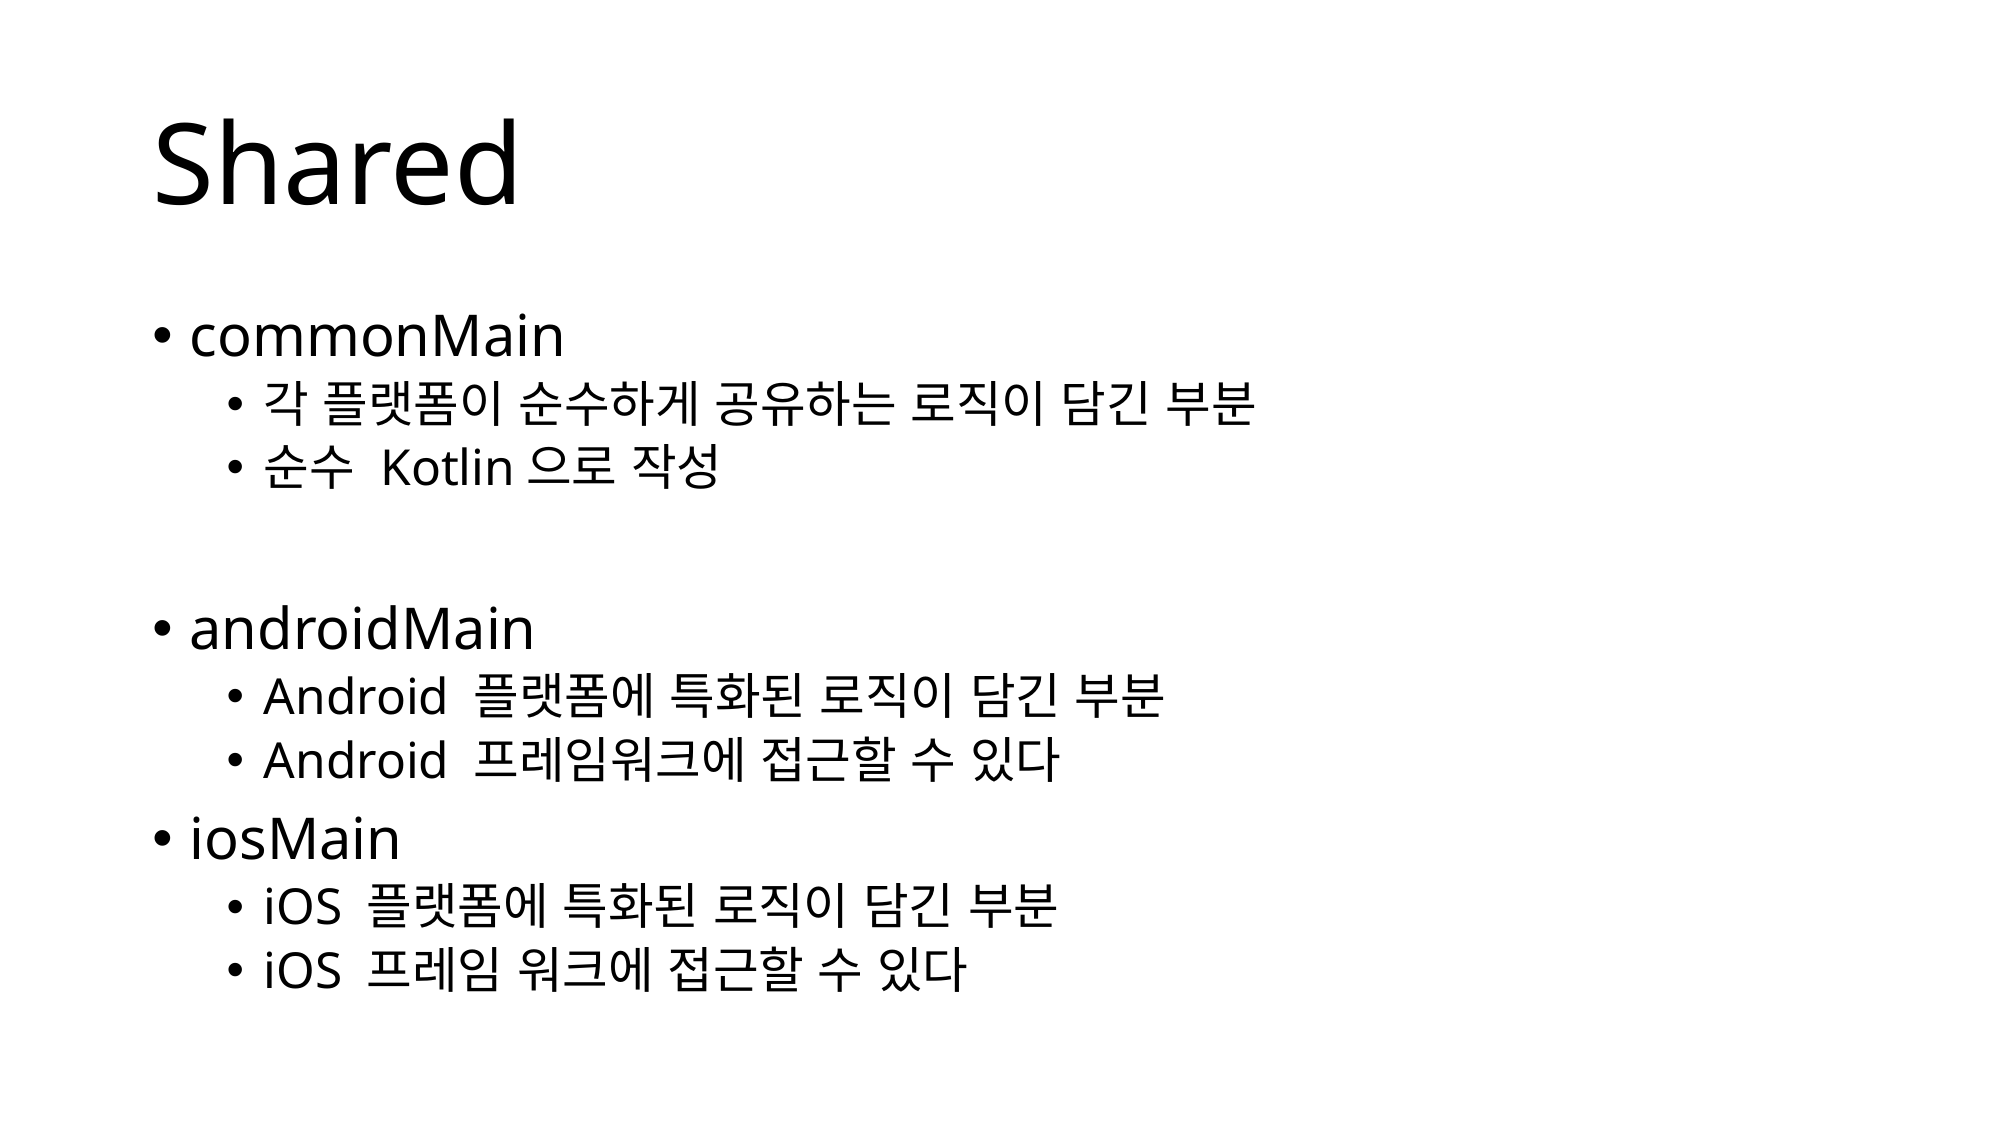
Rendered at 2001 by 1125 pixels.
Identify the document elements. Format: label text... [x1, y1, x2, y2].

list commonMain 각 플랫폼이 순수하게 공유하는 로직이 담긴 부분 순수 Kotlin으로 작성 androidMain Android 플랫폼에 특화된 로직이 담긴 부분 Android 프레임워크에 접근할 수 있다 iosMain iOS 플랫폼에 특화된 로직이 담긴 부분 iOS 프레임 워크에 접근할 수 있다 [137, 299, 1863, 1014]
title Shared [137, 59, 1863, 278]
